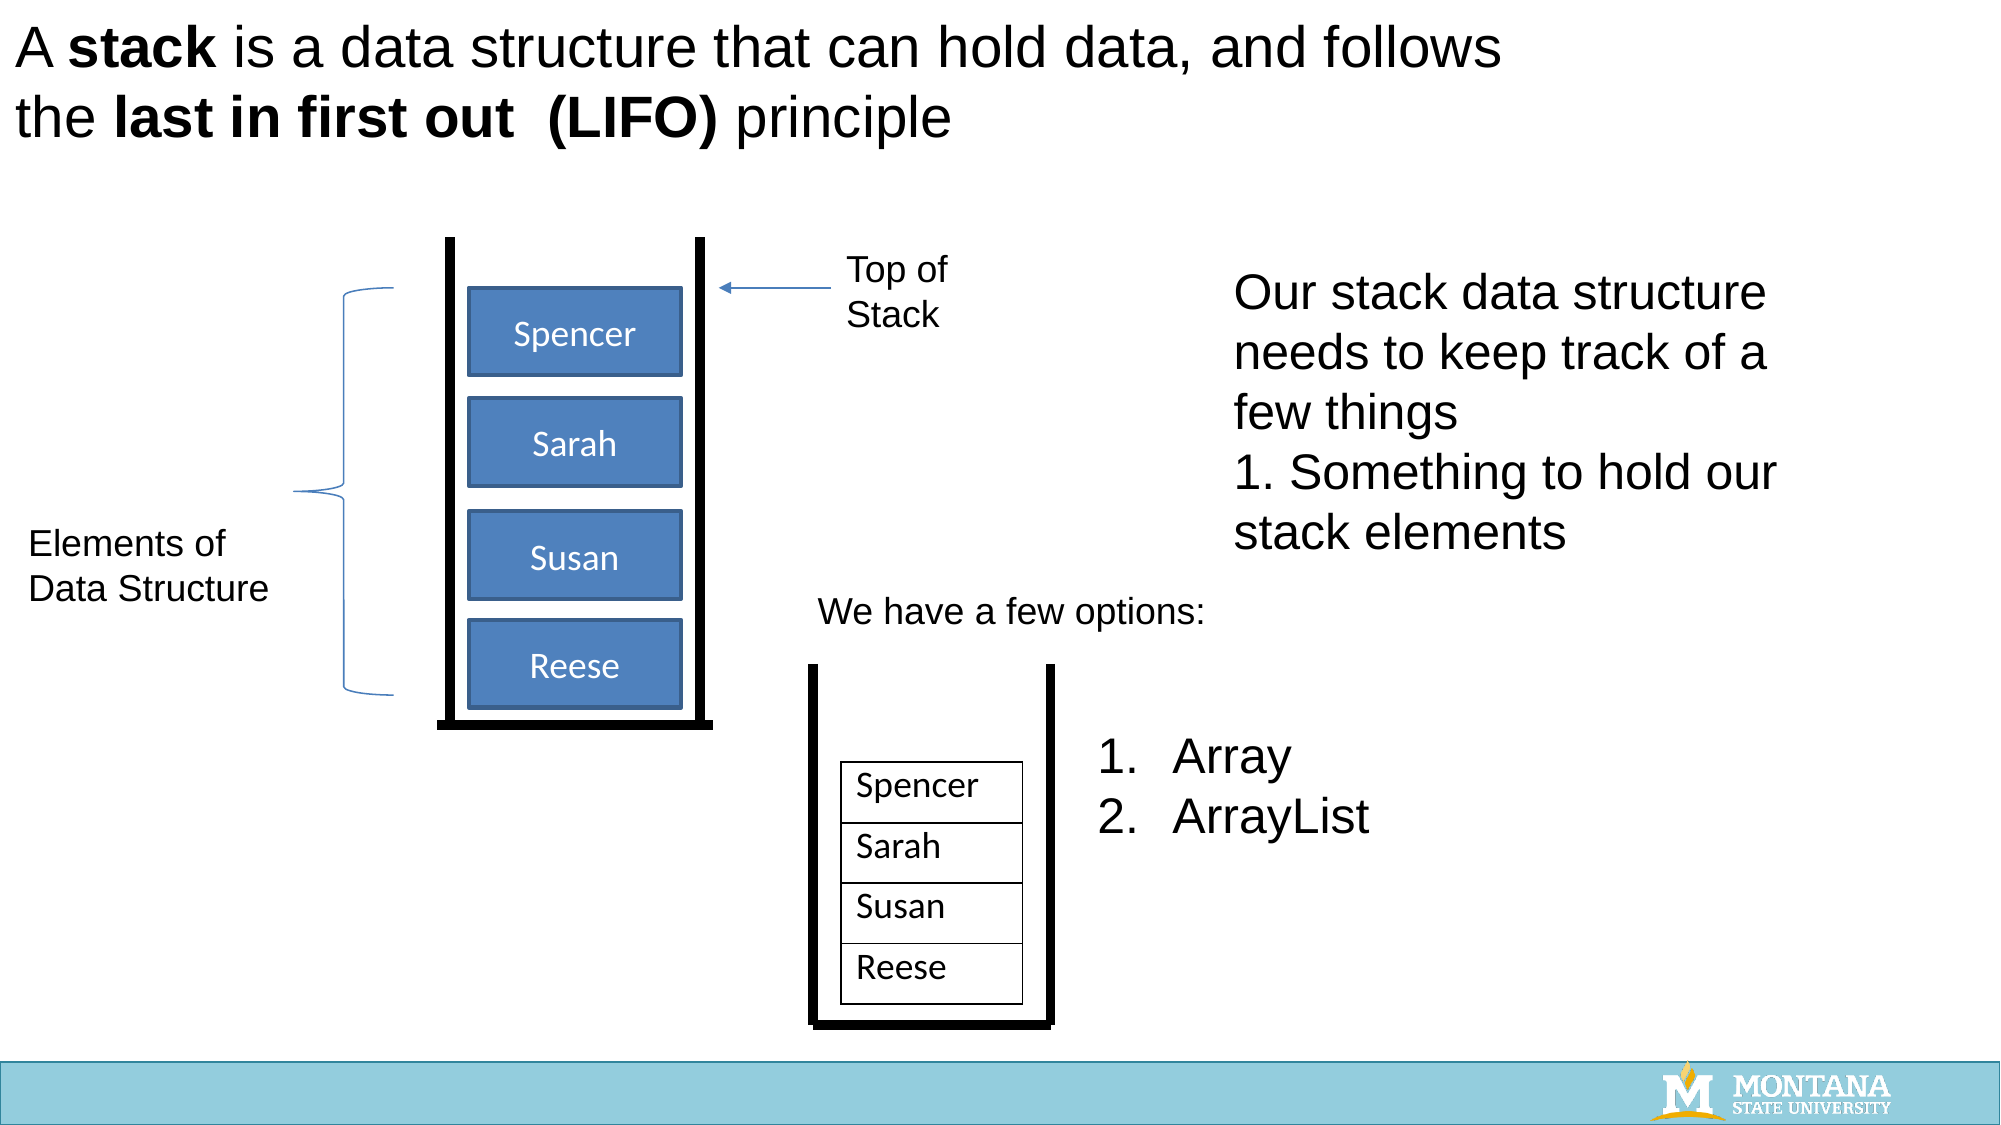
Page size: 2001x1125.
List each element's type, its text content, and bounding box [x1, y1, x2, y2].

text_box Top of Stack [831, 237, 982, 342]
text_box Susan [467, 509, 683, 601]
text_box Array ArrayList [1082, 716, 1385, 852]
table_header Spencer [842, 763, 1022, 822]
text_box Sarah [467, 396, 683, 488]
text_box Spencer [467, 286, 683, 377]
picture [1649, 1060, 1892, 1122]
text_box A stack is a data structure that can hold data, and follows the last in first out (LIFO) principle [0, 1, 1551, 157]
text_box We have a few options: [802, 579, 1221, 640]
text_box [1892, 1060, 2000, 1125]
text_box Elements of Data Structure [13, 511, 308, 616]
text_box Our stack data structure needs to keep track of a few things 1. Something to hold our stack elements [1218, 252, 1844, 568]
text_box [292, 287, 394, 696]
table_cell Sarah [842, 824, 1022, 882]
text_box Reese [467, 618, 683, 710]
table_cell Reese [842, 944, 1022, 1003]
table_cell Susan [842, 884, 1022, 943]
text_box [0, 1060, 1647, 1125]
